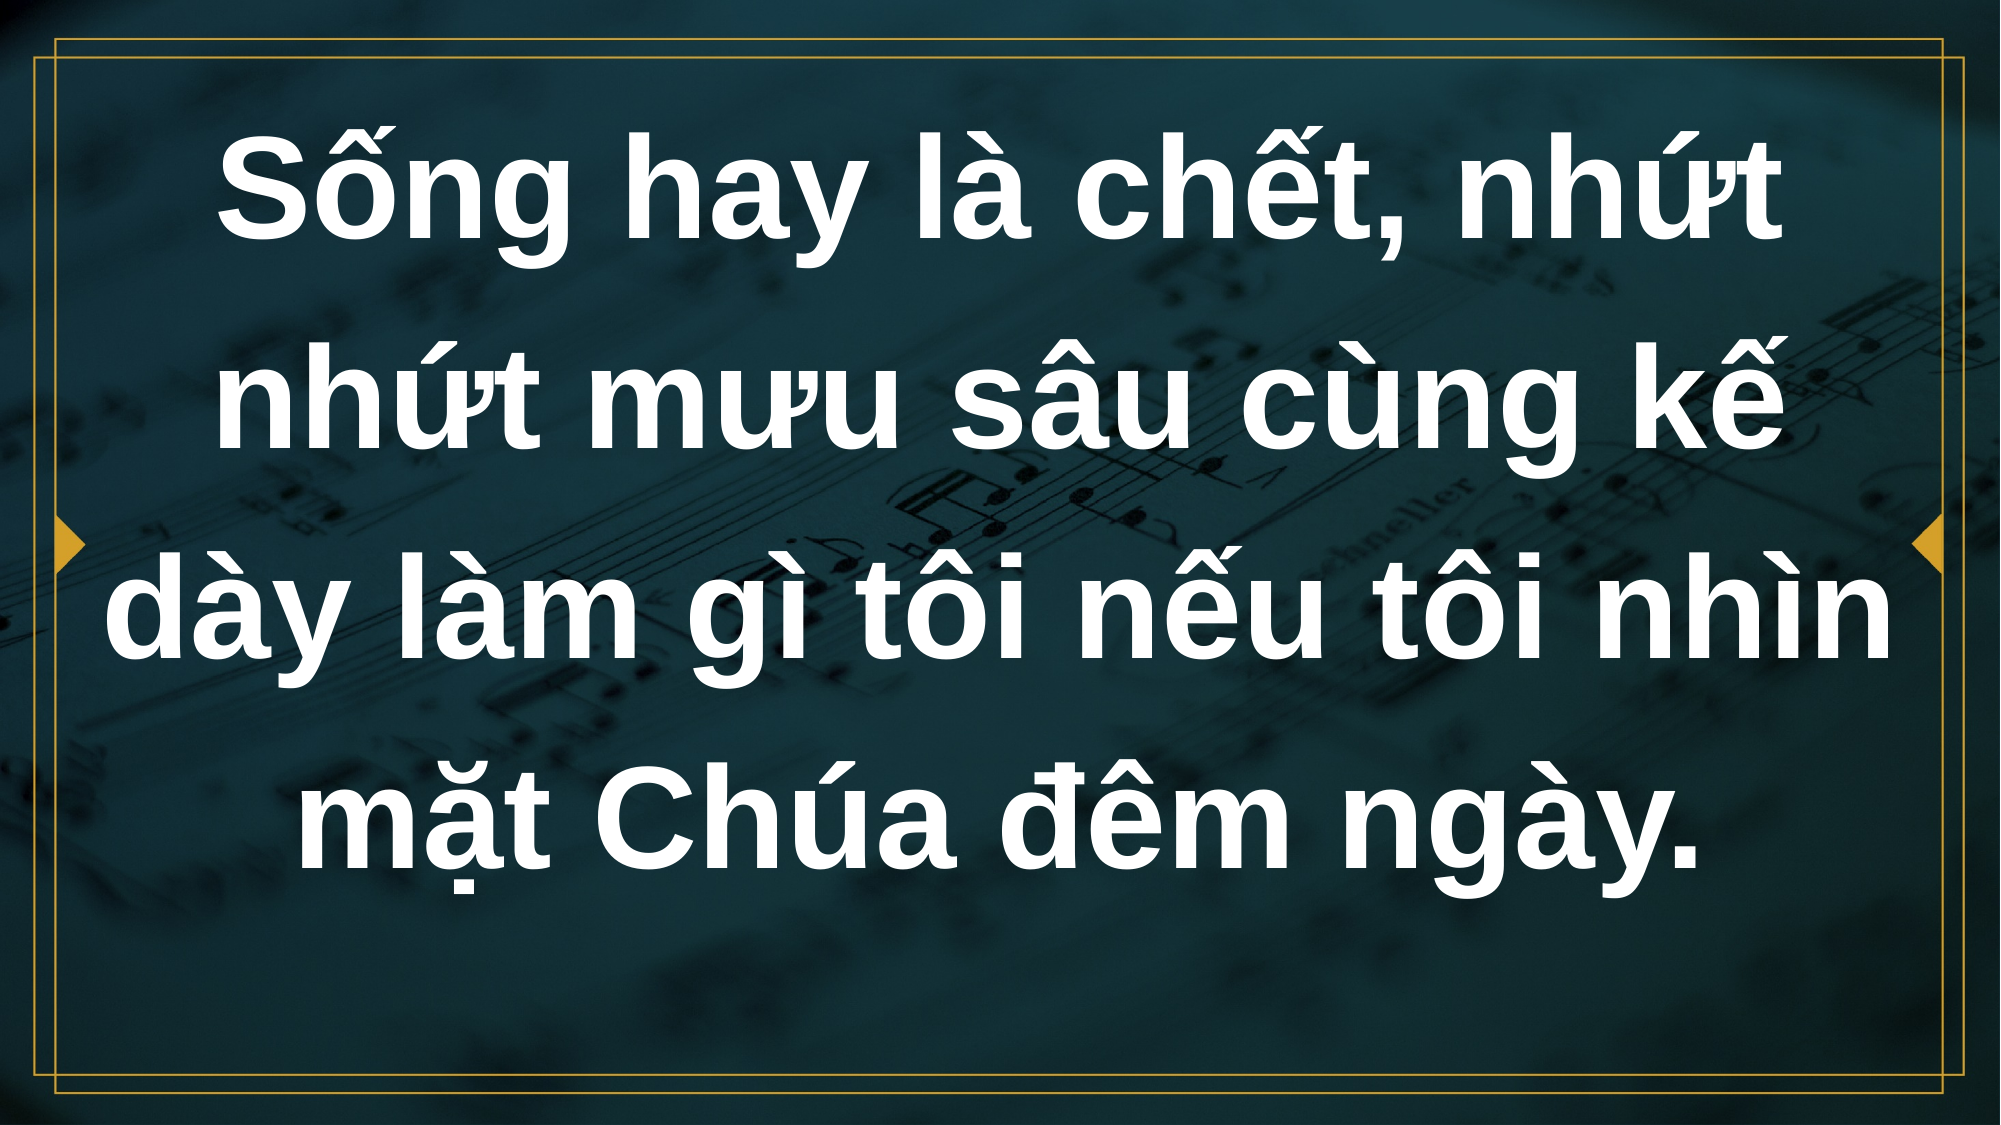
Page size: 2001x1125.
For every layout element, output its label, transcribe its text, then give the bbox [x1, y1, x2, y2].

picture [0, 0, 2000, 1125]
title Sống hay là chết, nhứt nhứt mưu sâu cùng kế dày làm gì tôi nếu tôi nhìn mặt Chúa đêm ngày. [55, 53, 1945, 1077]
